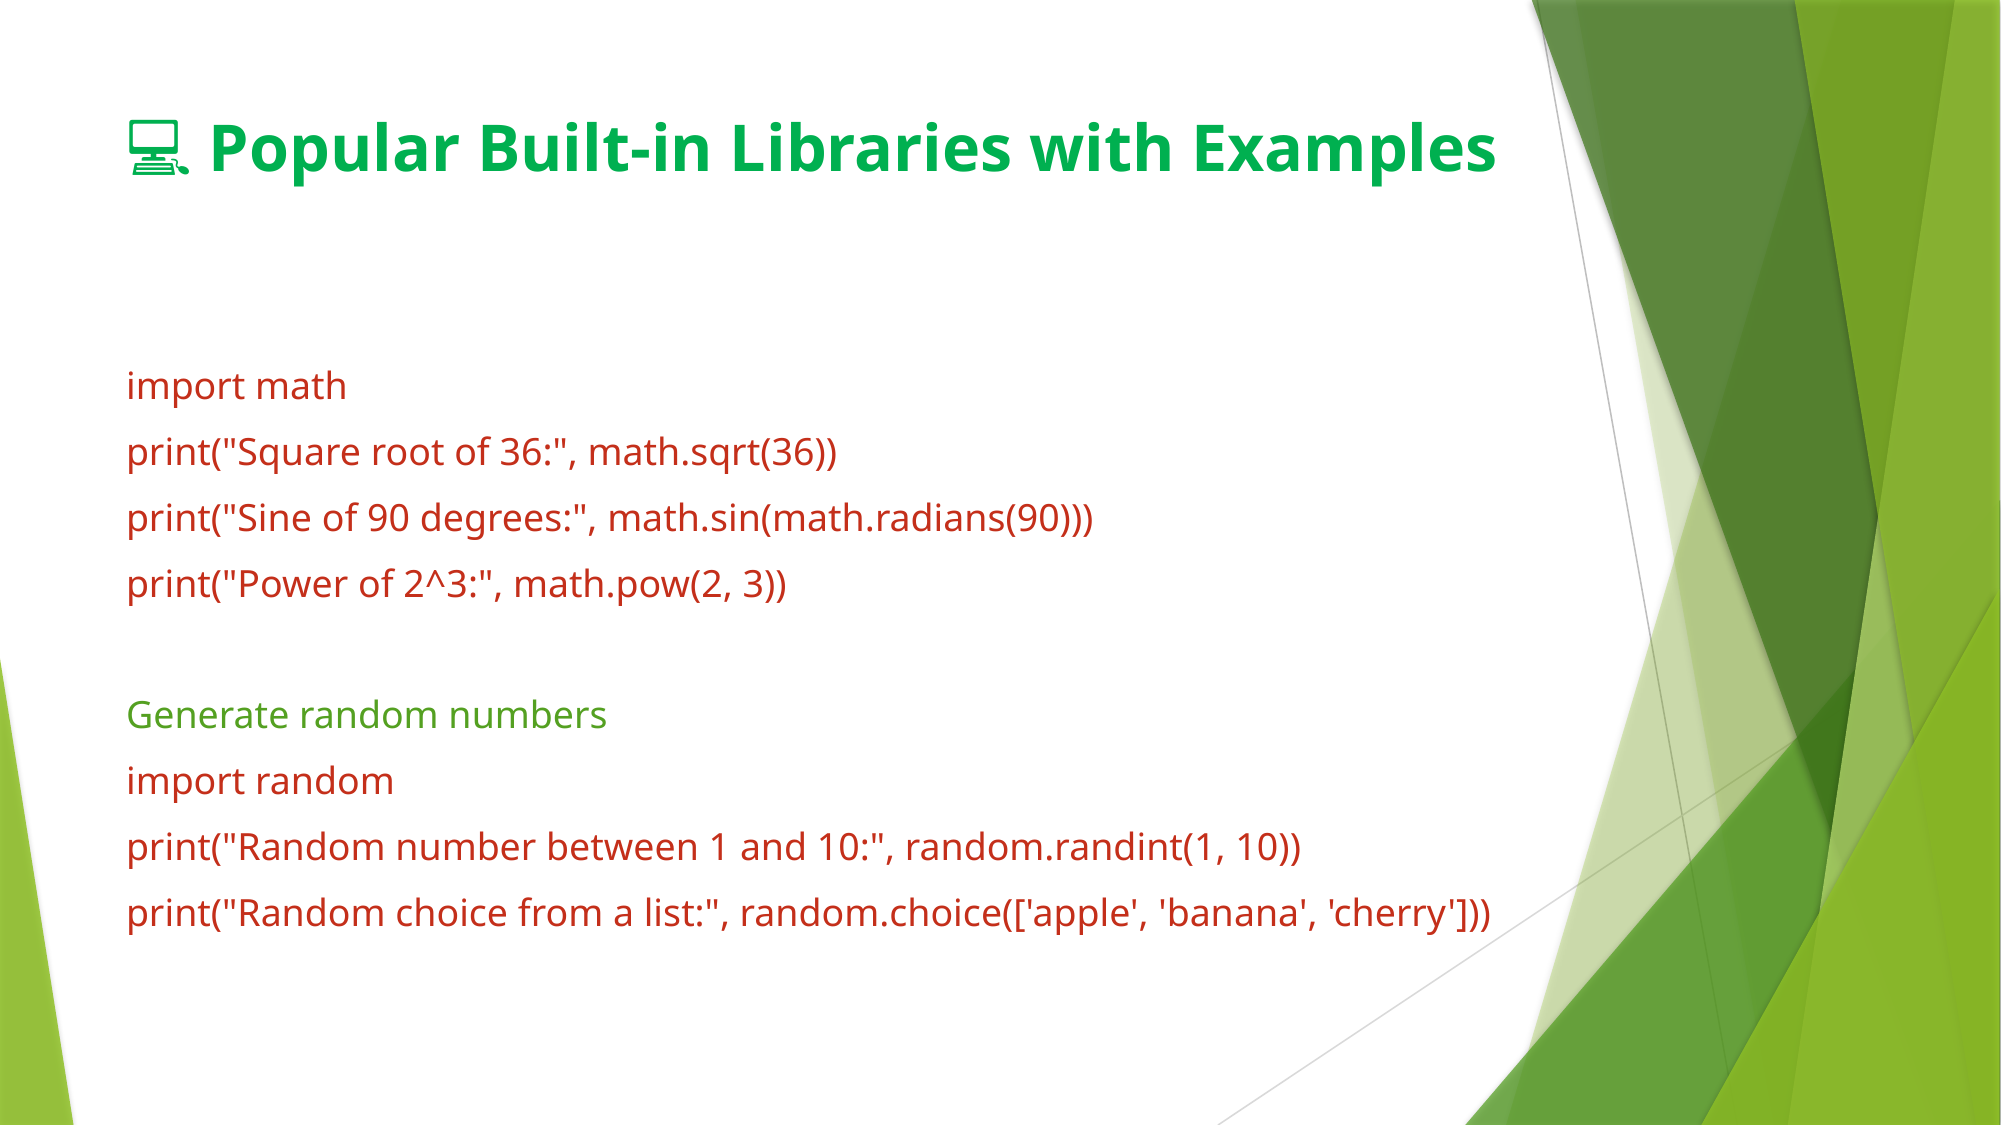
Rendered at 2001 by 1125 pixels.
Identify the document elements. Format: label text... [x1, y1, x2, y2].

list import math print("Square root of 36:", math.sqrt(36)) print("Sine of 90 degrees:", math.sin(math.radians(90))) print("Power of 2^3:", math.pow(2, 3)) Generate random numbers import random print("Random number between 1 and 10:", random.randint(1, 10)) print("Random choice from a list:", random.choice(['apple', 'banana', 'cherry'])) [111, 354, 1522, 992]
title 💻 Popular Built-in Libraries with Examples [111, 99, 1522, 317]
